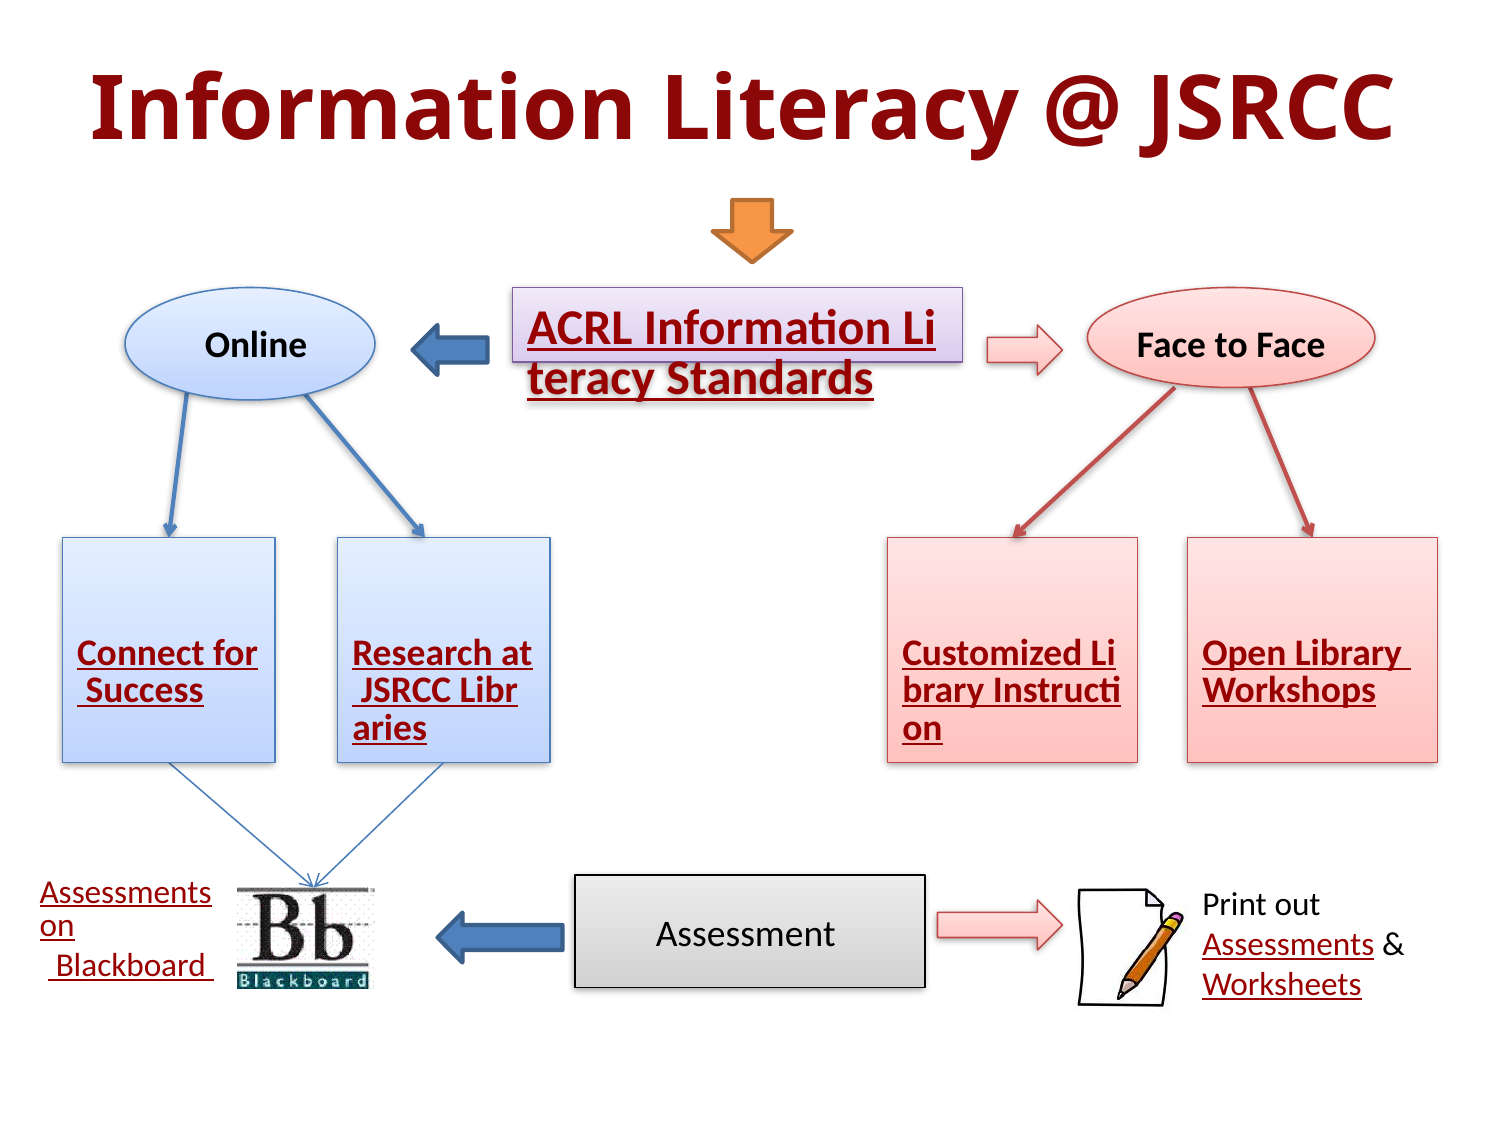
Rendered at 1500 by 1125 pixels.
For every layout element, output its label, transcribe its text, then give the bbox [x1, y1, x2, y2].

text_box [124, 286, 376, 401]
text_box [1205, 430, 1357, 494]
text_box Assessment [574, 874, 926, 988]
text_box Connect for Success [62, 537, 276, 763]
text_box Customized Library Instruction [887, 537, 1138, 763]
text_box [102, 452, 254, 473]
text_box Print out Assessments & Worksheets [1187, 874, 1450, 1010]
text_box [1105, 286, 1357, 312]
text_box Face to Face [1100, 312, 1363, 373]
picture [1062, 887, 1188, 1013]
text_box [1363, 316, 1376, 359]
text_box [410, 323, 490, 377]
text_box [435, 910, 565, 965]
picture [237, 887, 376, 989]
text_box Online [174, 312, 338, 373]
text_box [287, 400, 438, 526]
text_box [1012, 387, 1176, 538]
text_box Research at JSRCC Libraries [337, 537, 551, 763]
text_box [1086, 316, 1100, 359]
text_box [710, 197, 794, 265]
text_box ACRL Information Literacy Standards [512, 287, 963, 363]
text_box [316, 759, 442, 891]
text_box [178, 752, 304, 898]
text_box Open Library Workshops [1187, 537, 1438, 763]
text_box Assessmentson Blackboard [24, 862, 232, 957]
text_box [936, 899, 1057, 951]
title Information Literacy @ JSRCC [0, 45, 1500, 163]
text_box [986, 324, 1064, 376]
text_box [1127, 373, 1335, 389]
